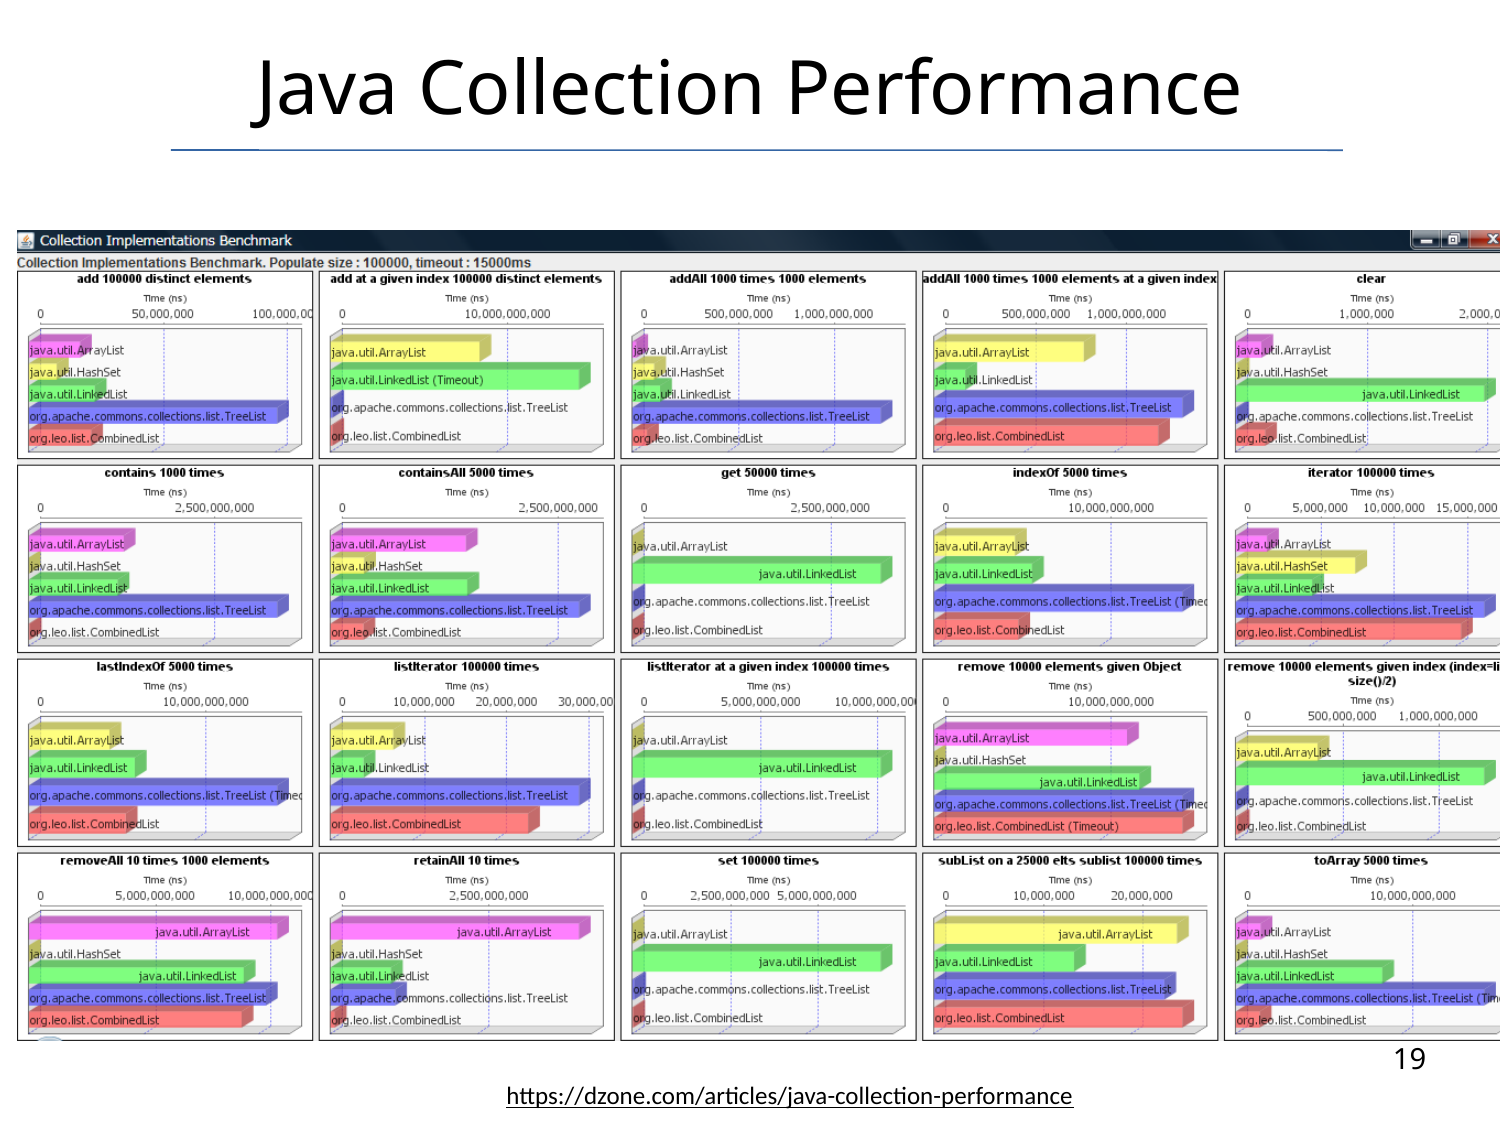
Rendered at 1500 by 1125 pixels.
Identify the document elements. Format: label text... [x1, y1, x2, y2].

picture [17, 230, 1500, 1041]
slide_number 19 [1383, 1047, 1436, 1091]
title Java Collection Performance [74, 0, 1426, 179]
text_box https://dzone.com/articles/java-collection-performance [491, 1072, 1095, 1118]
